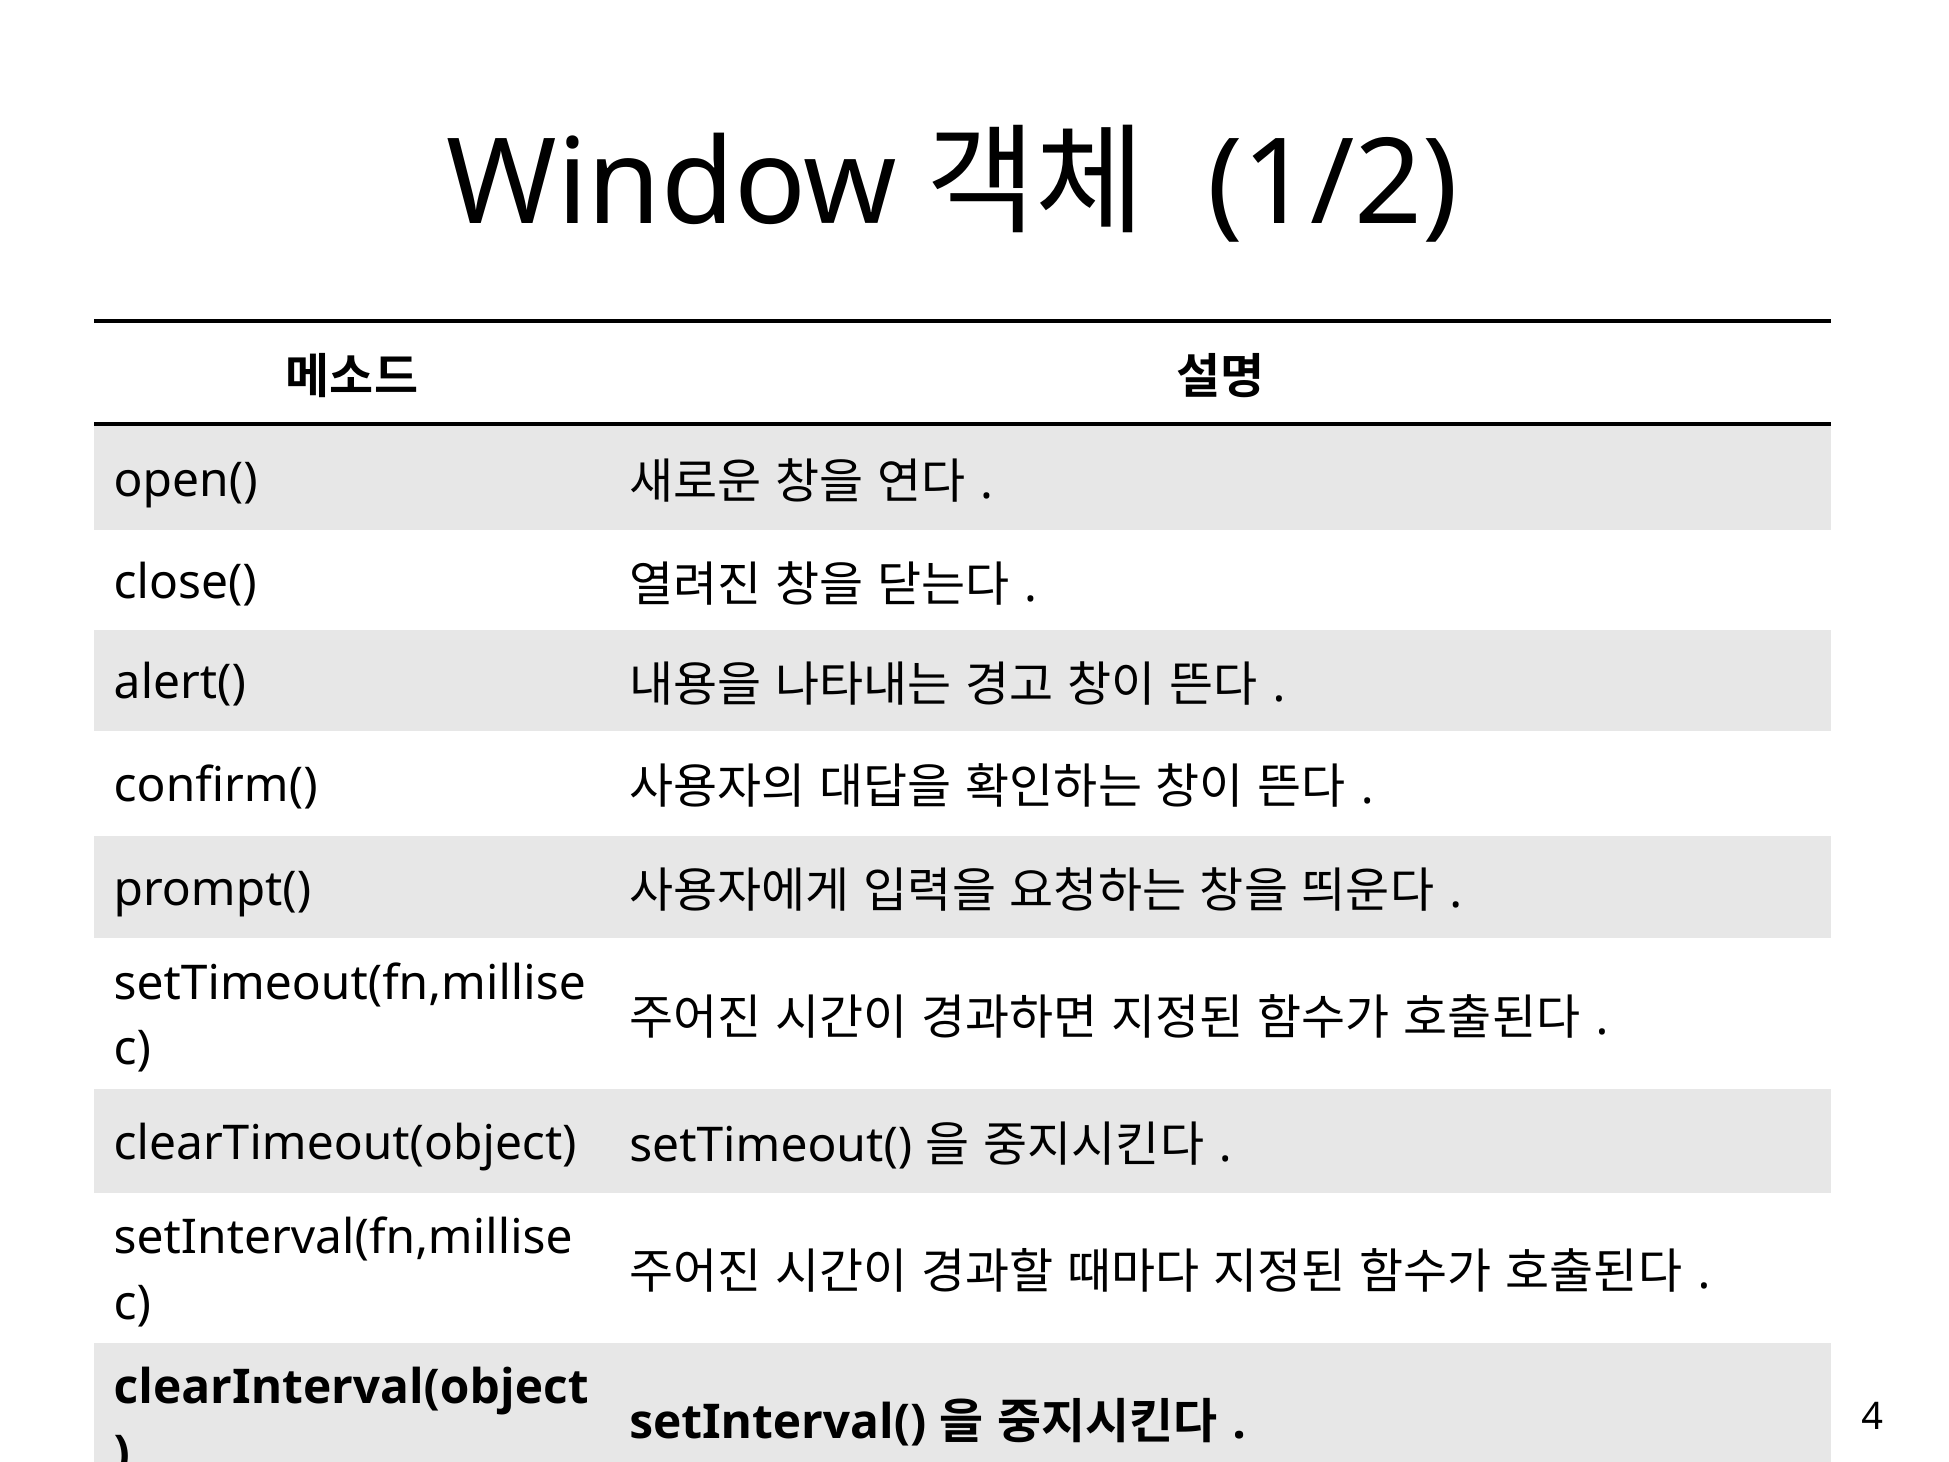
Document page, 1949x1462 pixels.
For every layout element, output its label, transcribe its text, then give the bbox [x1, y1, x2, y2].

table_cell 사용자에게 입력을 요청하는 창을 띄운다. [610, 836, 1831, 938]
table_cell open() [94, 426, 610, 530]
table_cell 사용자의 대답을 확인하는 창이 뜬다. [610, 731, 1831, 836]
table_header 메소드 [94, 323, 610, 422]
table_cell 내용을 나타내는 경고 창이 뜬다. [610, 630, 1831, 731]
list [48, 284, 1897, 1343]
table_cell 주어진 시간이 경과할 때마다 지정된 함수가 호출된다. [610, 1193, 1831, 1343]
table_cell 새로운 창을 연다. [610, 426, 1831, 530]
table_cell close() [94, 530, 610, 630]
table_cell clearTimeout(object) [94, 1089, 610, 1193]
table_cell 주어진 시간이 경과하면 지정된 함수가 호출된다. [610, 938, 1831, 1089]
slide_number 4 [1831, 1372, 1899, 1462]
table_cell setTimeout(fn,millisec) [94, 938, 610, 1089]
table_cell confirm() [94, 731, 610, 836]
table_cell clearInterval(object) [94, 1343, 610, 1462]
table_cell prompt() [94, 836, 610, 938]
table_cell 열려진 창을 닫는다. [610, 530, 1831, 630]
table_cell setInterval(fn,millisec) [94, 1193, 610, 1343]
table_header 설명 [610, 323, 1831, 422]
table_cell alert() [94, 630, 610, 731]
table_cell setTimeout()을 중지시킨다. [610, 1089, 1831, 1193]
title Window객체 (1/2) [156, 92, 1749, 255]
table_cell setInterval()을 중지시킨다. [610, 1343, 1831, 1462]
